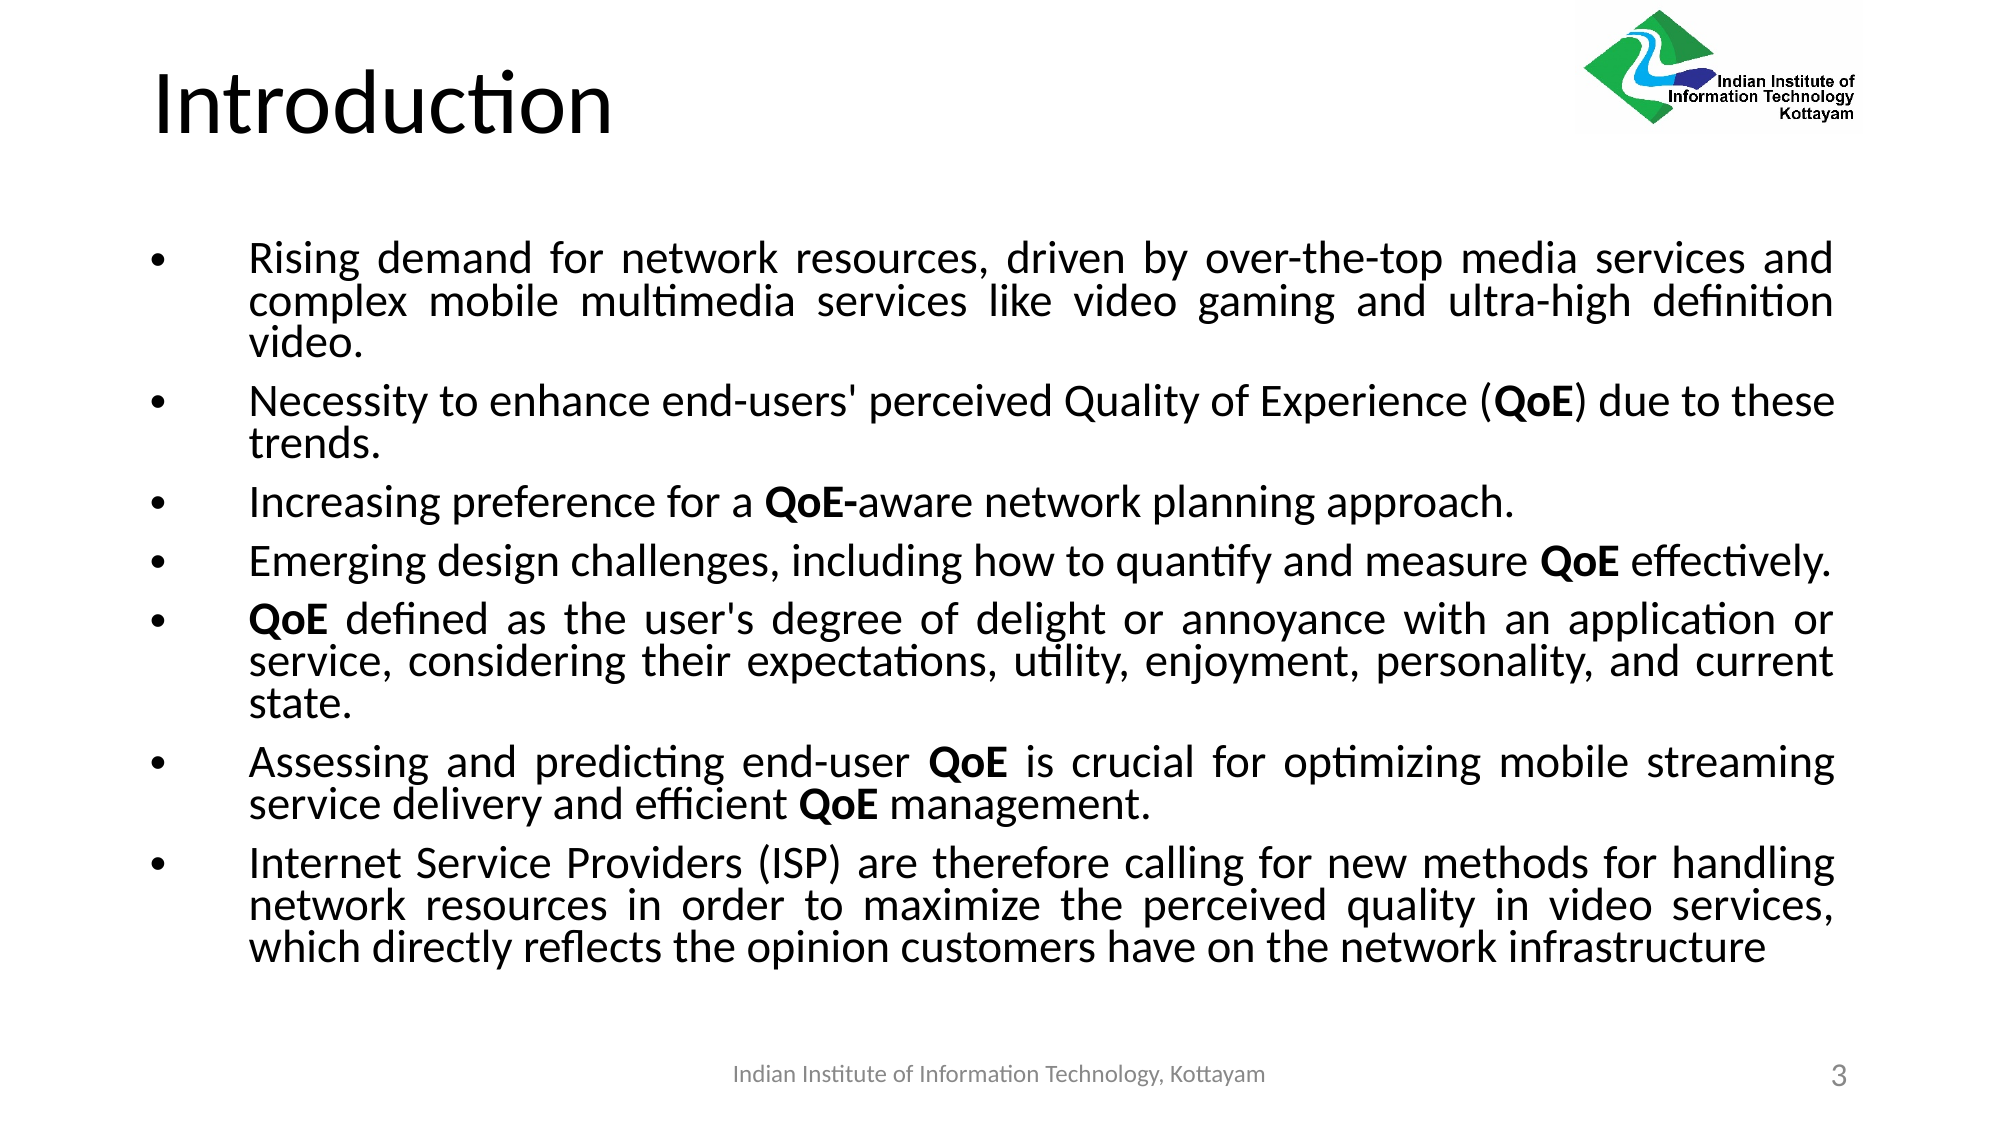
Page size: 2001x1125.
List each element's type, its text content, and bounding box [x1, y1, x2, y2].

picture [1574, 0, 1863, 134]
title Introduction [137, 0, 1863, 218]
list Rising demand for network resources, driven by over-the-top media services and complex mobile multimedia services like video gaming and ultra-high definition video. Necessity to enhance end-users' perceived Quality of Experience (QoE) due to these trends. Increasing preference for a QoE-aware network planning approach. Emerging design challenges, including how to quantify and measure QoE effectively. QoE defined as the user's degree of delight or annoyance with an application or service, considering their expectations, utility, enjoyment, personality, and current state. Assessing and predicting end-user QoE is crucial for optimizing mobile streaming service delivery and efficient QoE management. Internet Service Providers (ISP) are therefore calling for new methods for handling network resources in order to maximize the perceived quality in video services, which directly reflects the opinion customers have on the network infrastructure [126, 169, 1852, 989]
slide_number 3 [1412, 1042, 1863, 1103]
footer Indian Institute of Information Technology, Kottayam [662, 1042, 1338, 1103]
